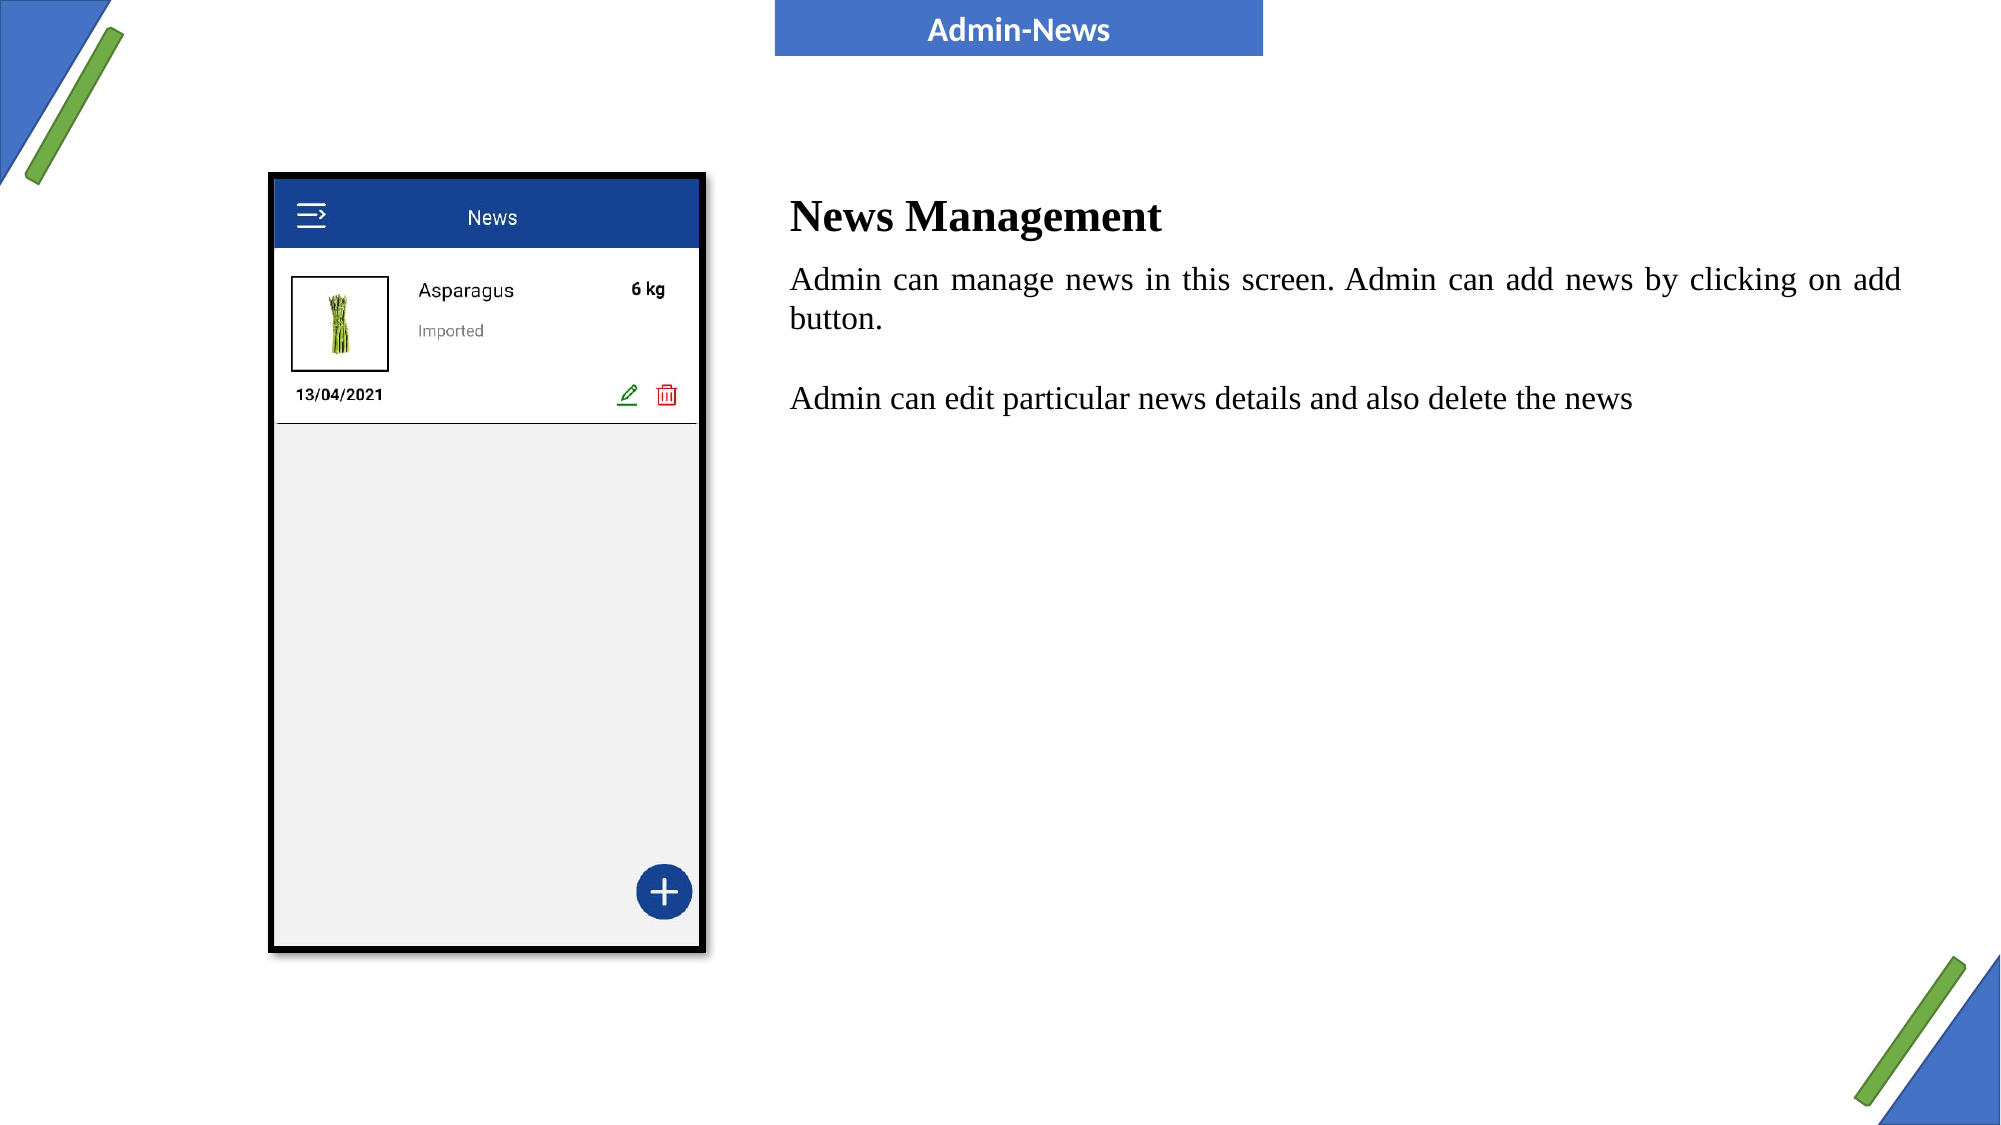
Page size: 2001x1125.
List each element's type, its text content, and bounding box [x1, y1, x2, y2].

picture [274, 178, 700, 947]
text_box News Management [774, 178, 1239, 249]
text_box Admin-News [774, 0, 1264, 56]
text_box Admin can manage news in this screen. Admin can add news by clicking on add button. Admin can edit particular news details and also delete the news [774, 249, 1919, 424]
